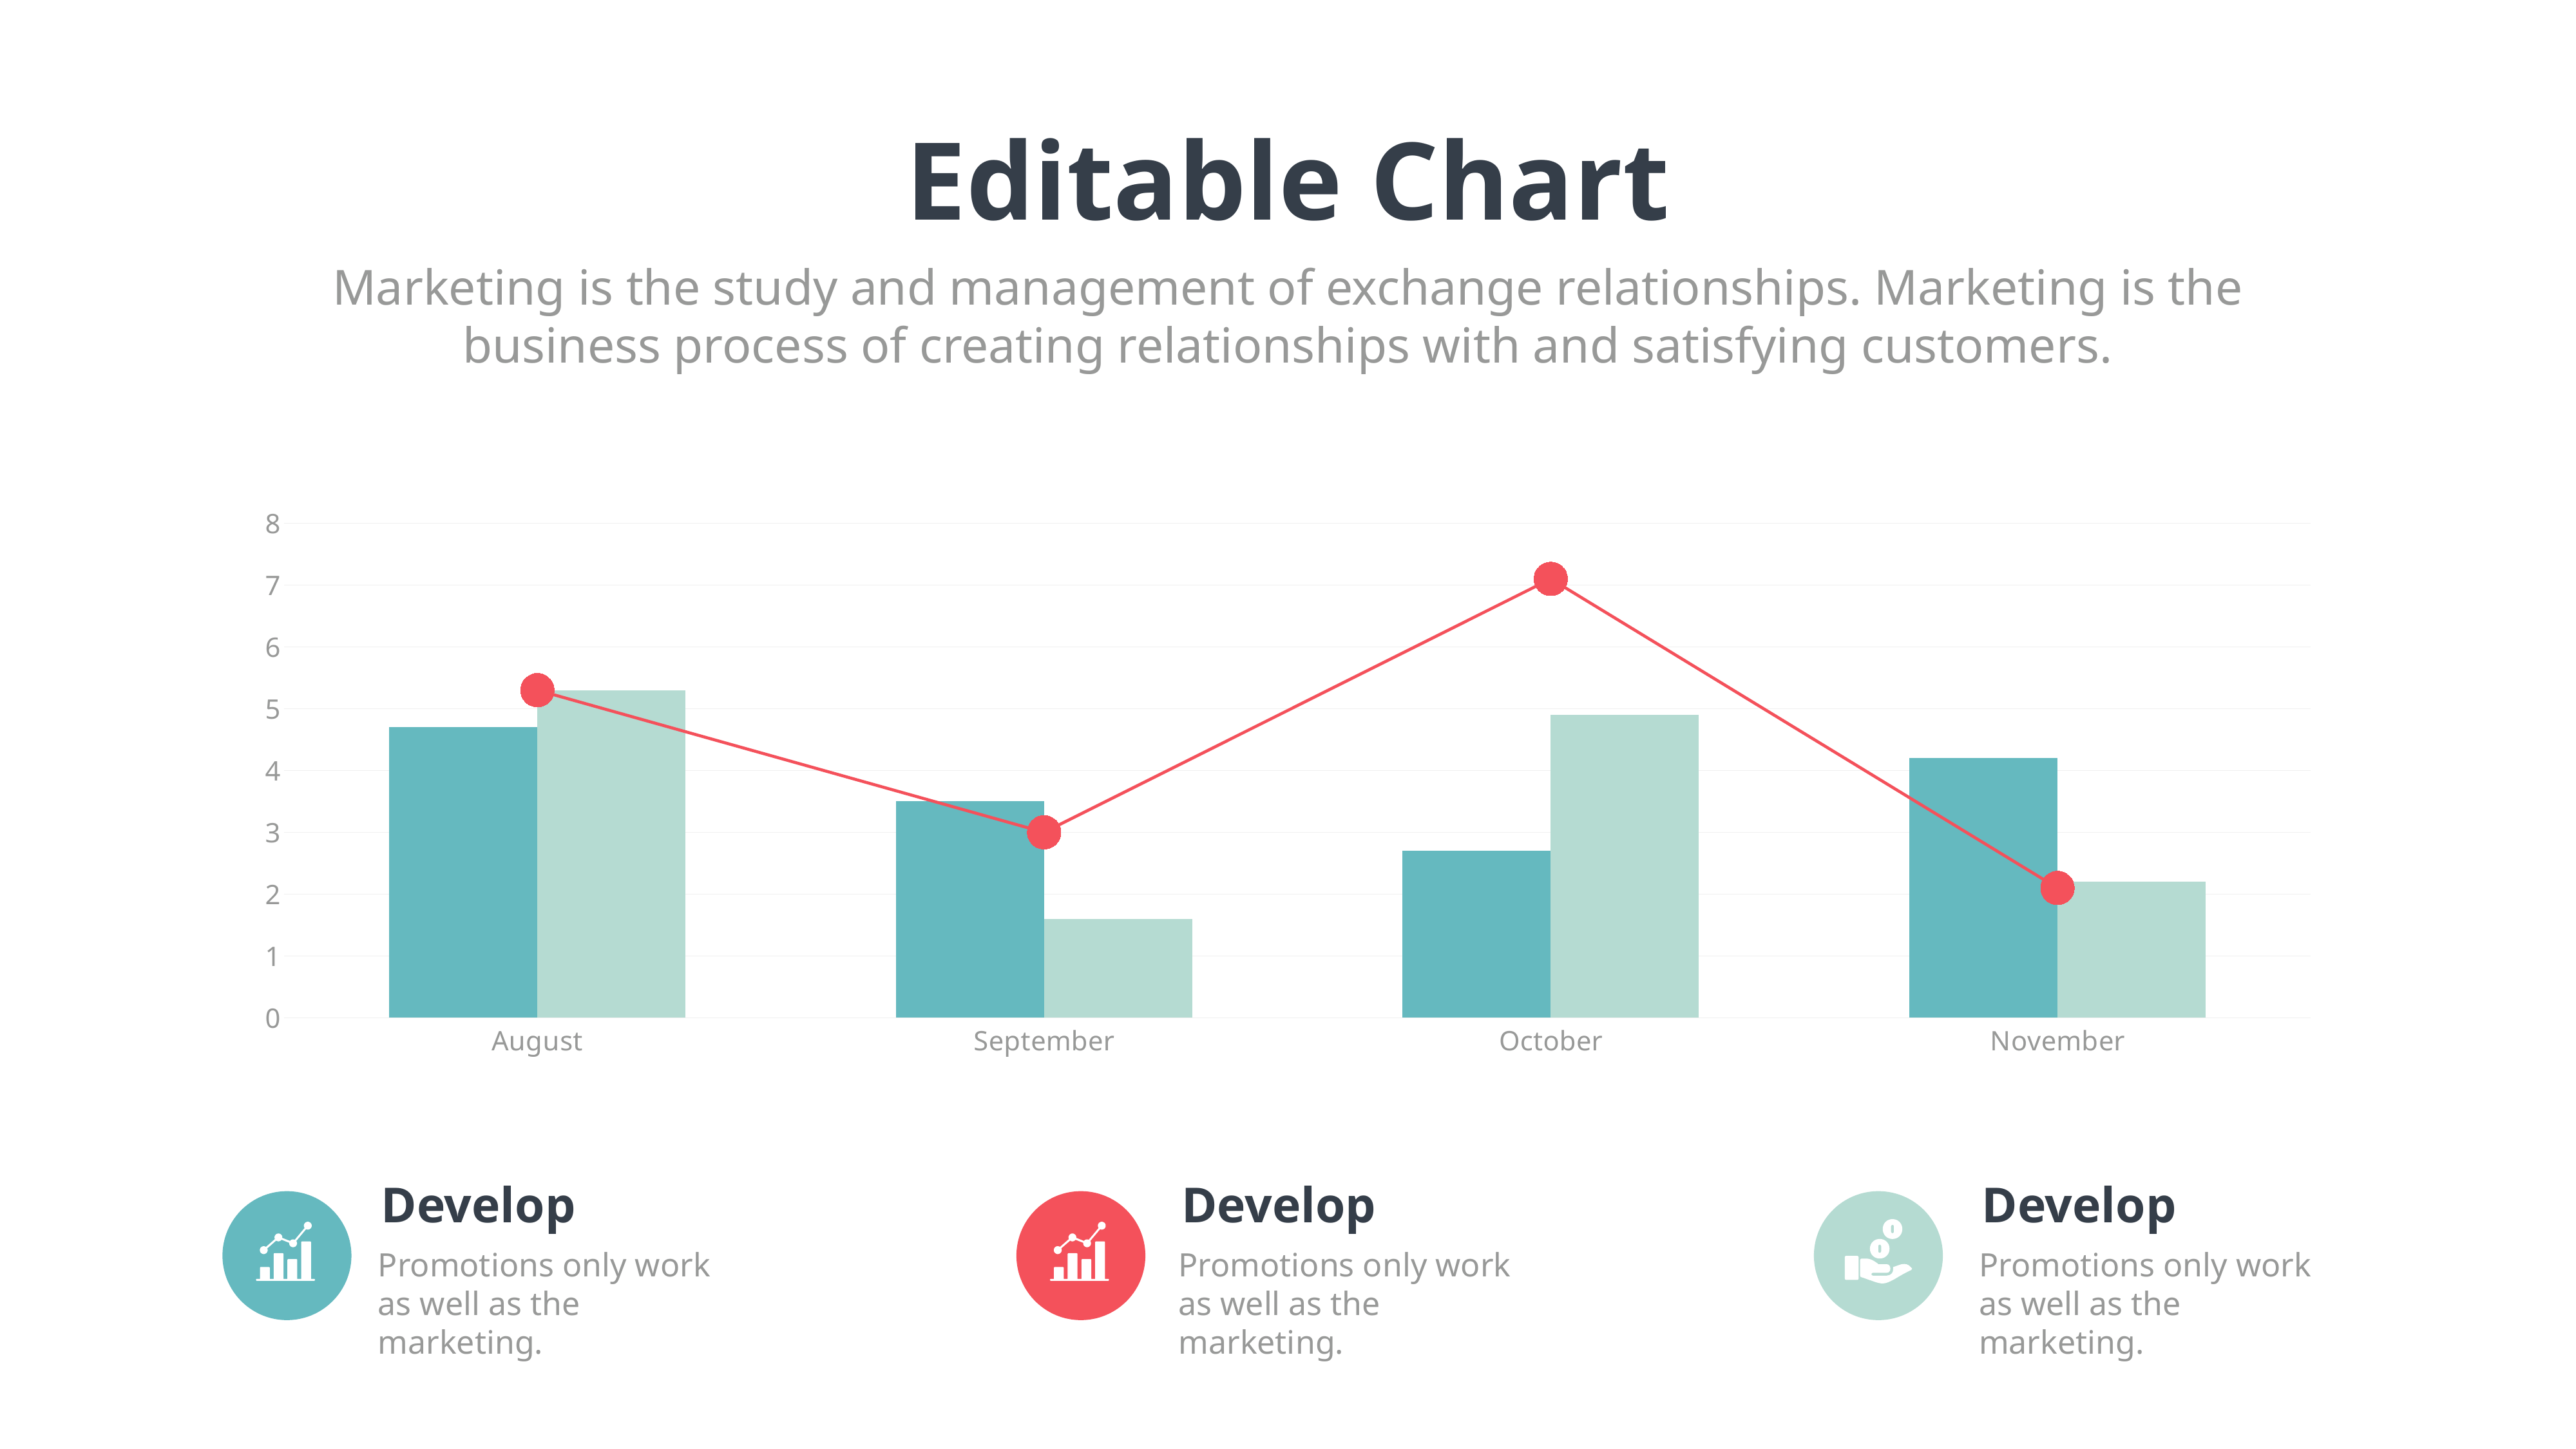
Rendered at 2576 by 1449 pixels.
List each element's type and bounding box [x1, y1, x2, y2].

text_box [1169, 1170, 1563, 1328]
text_box [222, 1190, 352, 1321]
text_box [256, 1222, 316, 1281]
text_box [1016, 1191, 1146, 1320]
text_box [368, 1170, 762, 1328]
chart [222, 493, 2354, 1071]
text_box [281, 108, 2295, 379]
text_box [1969, 1170, 2363, 1328]
text_box [1813, 1191, 1943, 1320]
